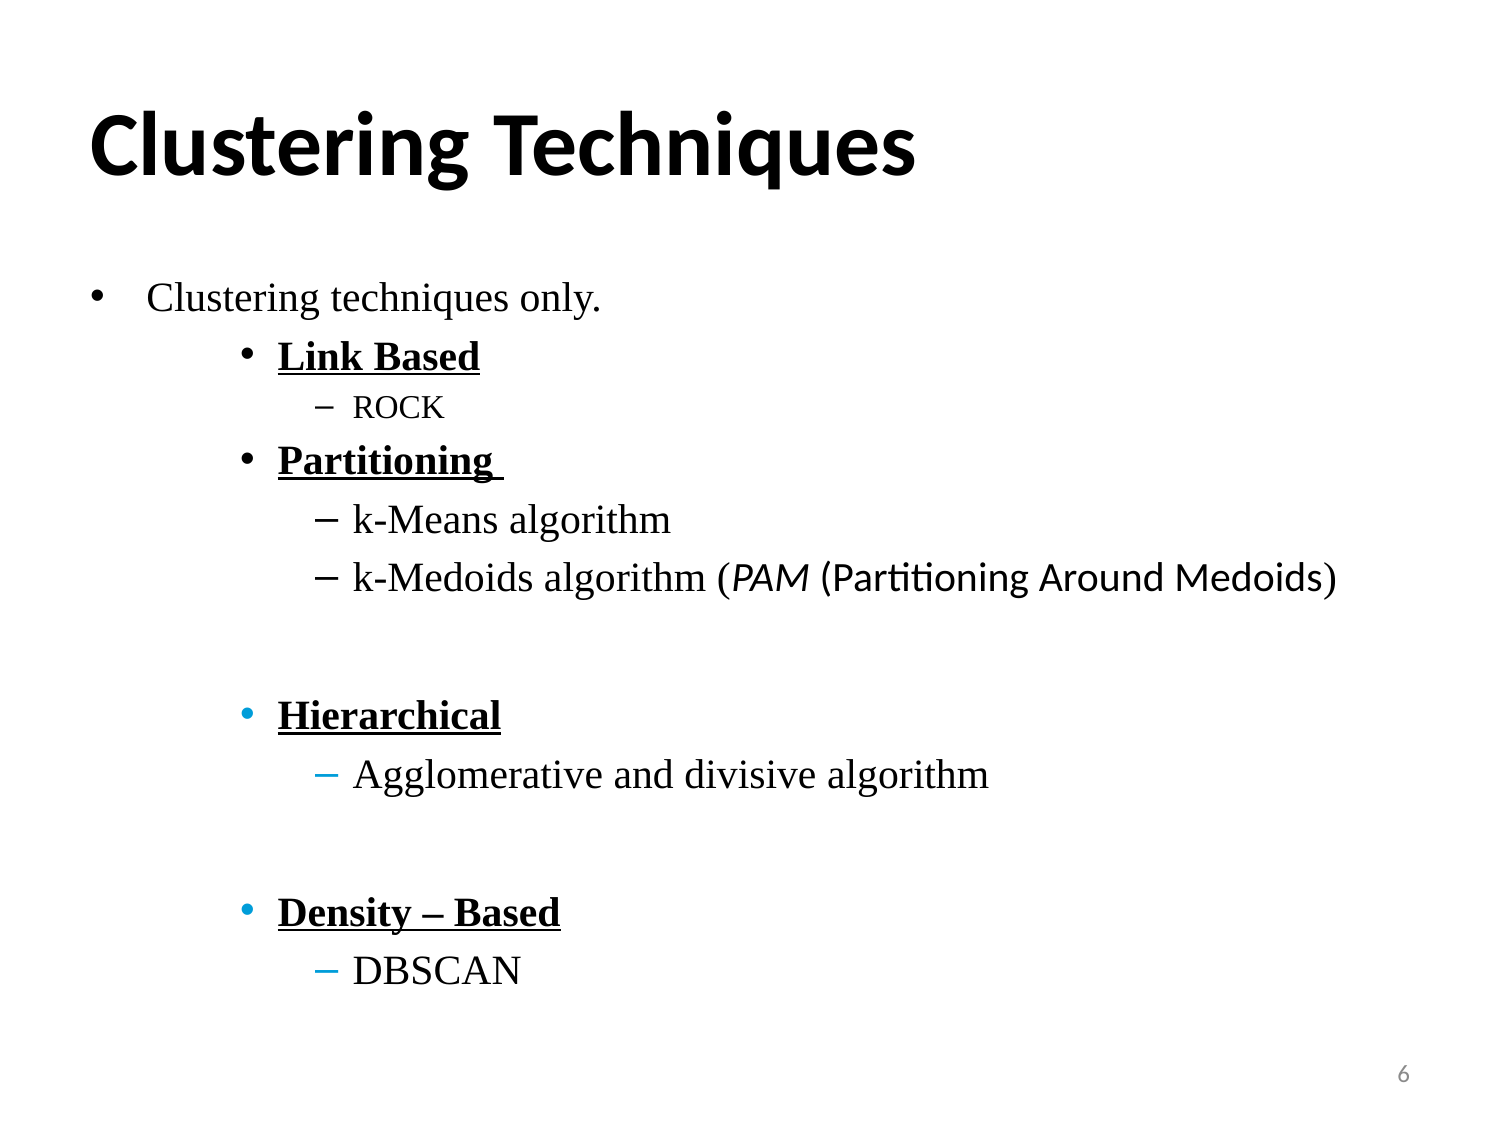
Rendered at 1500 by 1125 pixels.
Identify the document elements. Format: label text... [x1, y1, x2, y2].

slide_number 6 [1074, 1042, 1425, 1103]
title Clustering Techniques [75, 45, 1425, 233]
list Clustering techniques only. Link Based ROCK Partitioning k-Means algorithm k-Medoids algorithm (PAM (Partitioning Around Medoids) Hierarchical Agglomerative and divisive algorithm Density – Based DBSCAN [75, 262, 1425, 1005]
